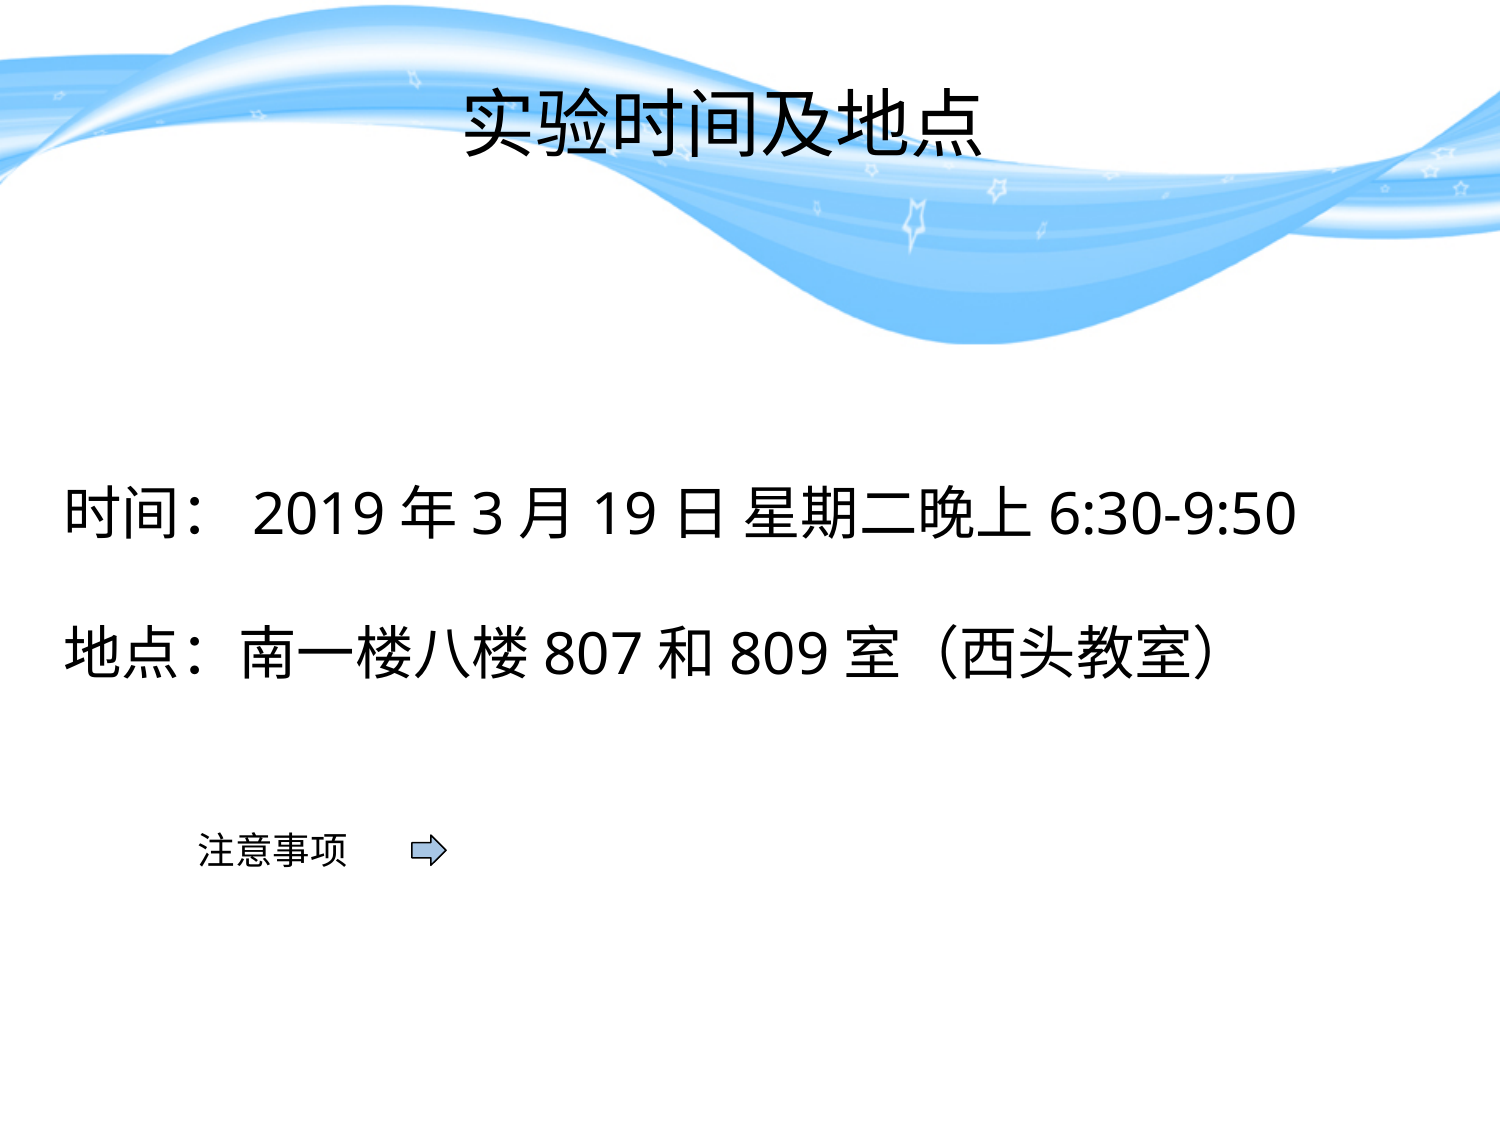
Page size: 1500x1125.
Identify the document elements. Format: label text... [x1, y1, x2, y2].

picture [0, 0, 1500, 1125]
text_box 实验时间及地点 [446, 68, 1078, 174]
text_box 注意事项 [182, 819, 363, 880]
text_box 时间：2019年3月19日 星期二晚上6:30-9:50 地点：南一楼八楼807和809室（西头教室） [48, 468, 1433, 694]
text_box [411, 835, 447, 866]
